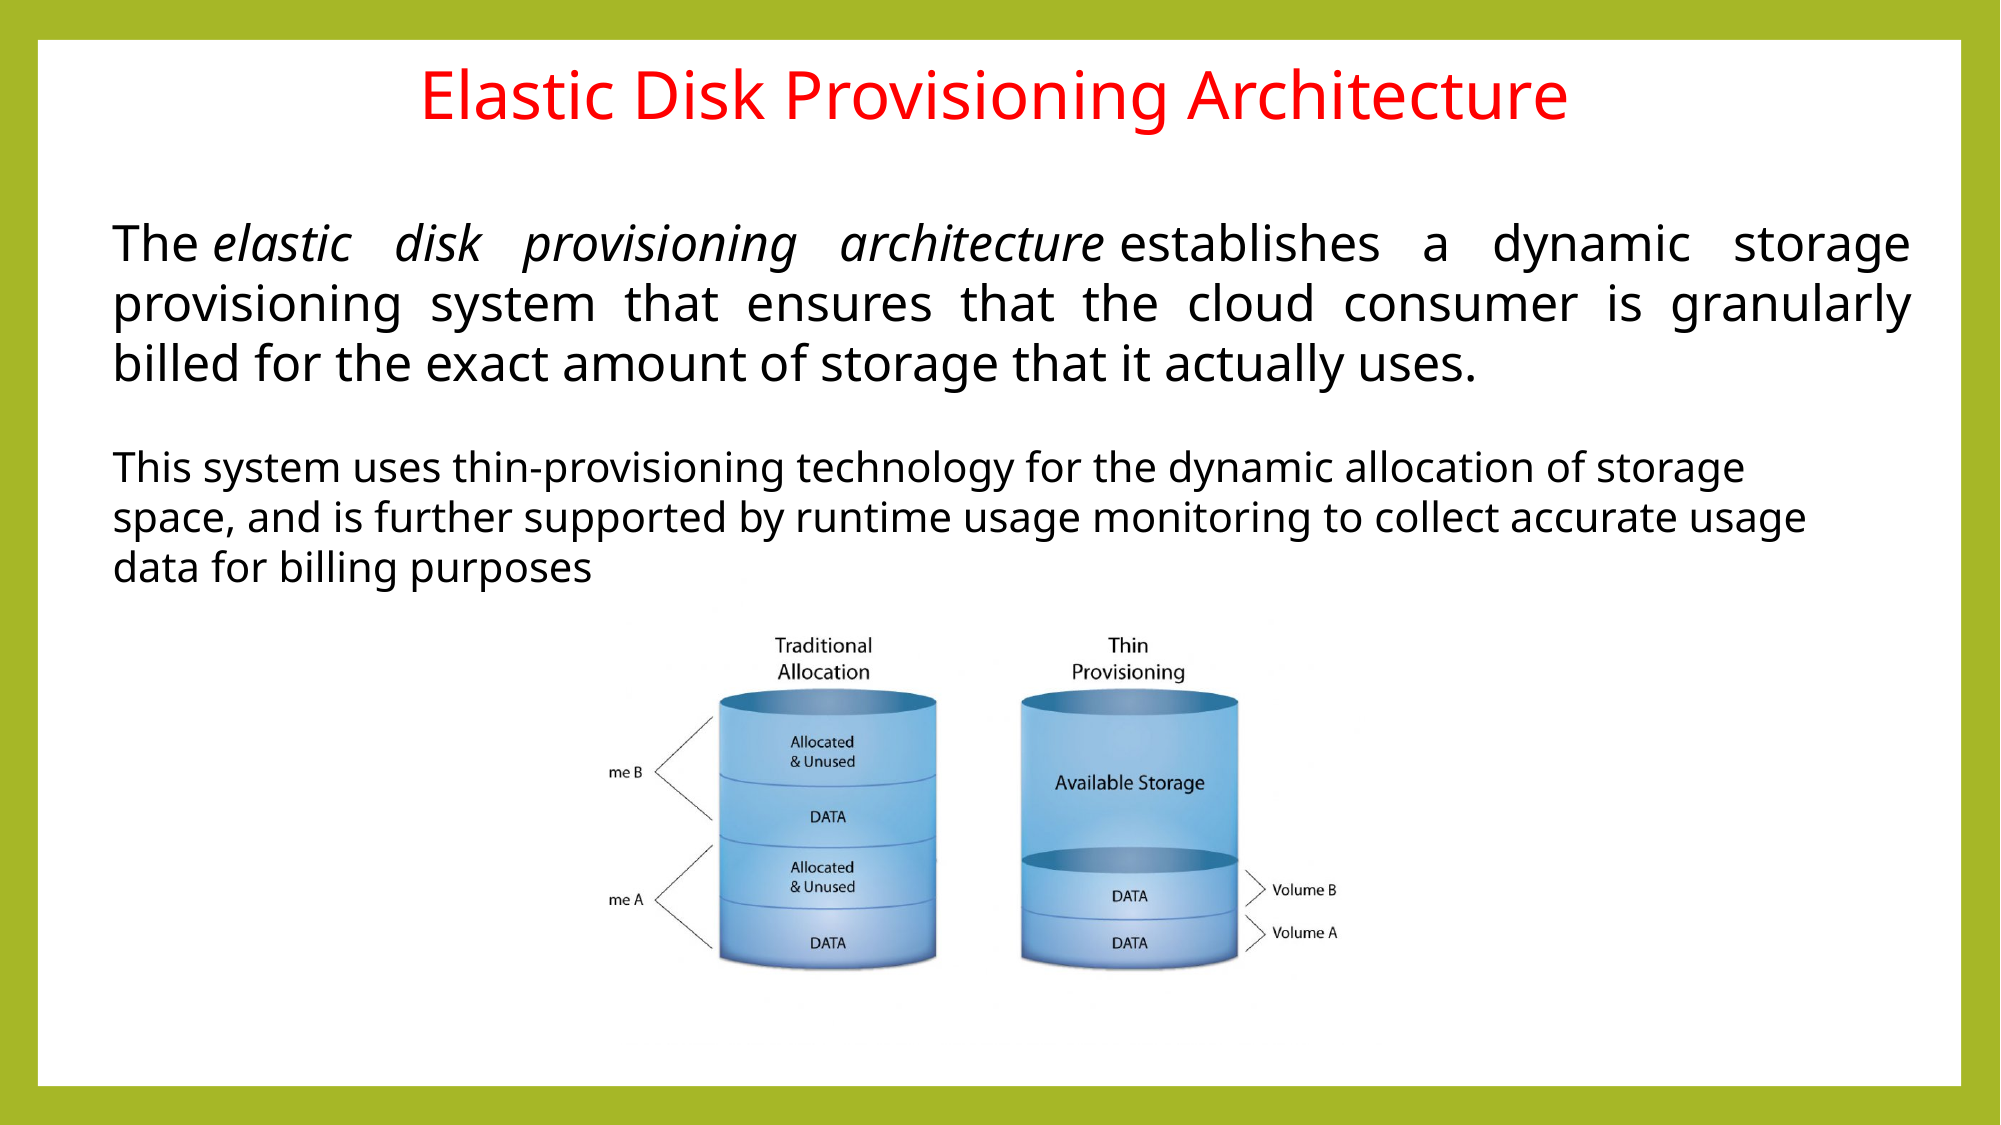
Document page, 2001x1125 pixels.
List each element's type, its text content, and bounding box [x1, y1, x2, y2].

text_box This system uses thin-provisioning technology for the dynamic allocation of storage space, and is further supported by runtime usage monitoring to collect accurate usage data for billing purposes [97, 433, 1894, 599]
text_box Elastic Disk Provisioning Architecture [391, 45, 1600, 141]
picture [609, 561, 1382, 1045]
text_box The elastic disk provisioning architecture establishes a dynamic storage provisioning system that ensures that the cloud consumer is granularly billed for the exact amount of storage that it actually uses. [97, 203, 1928, 399]
